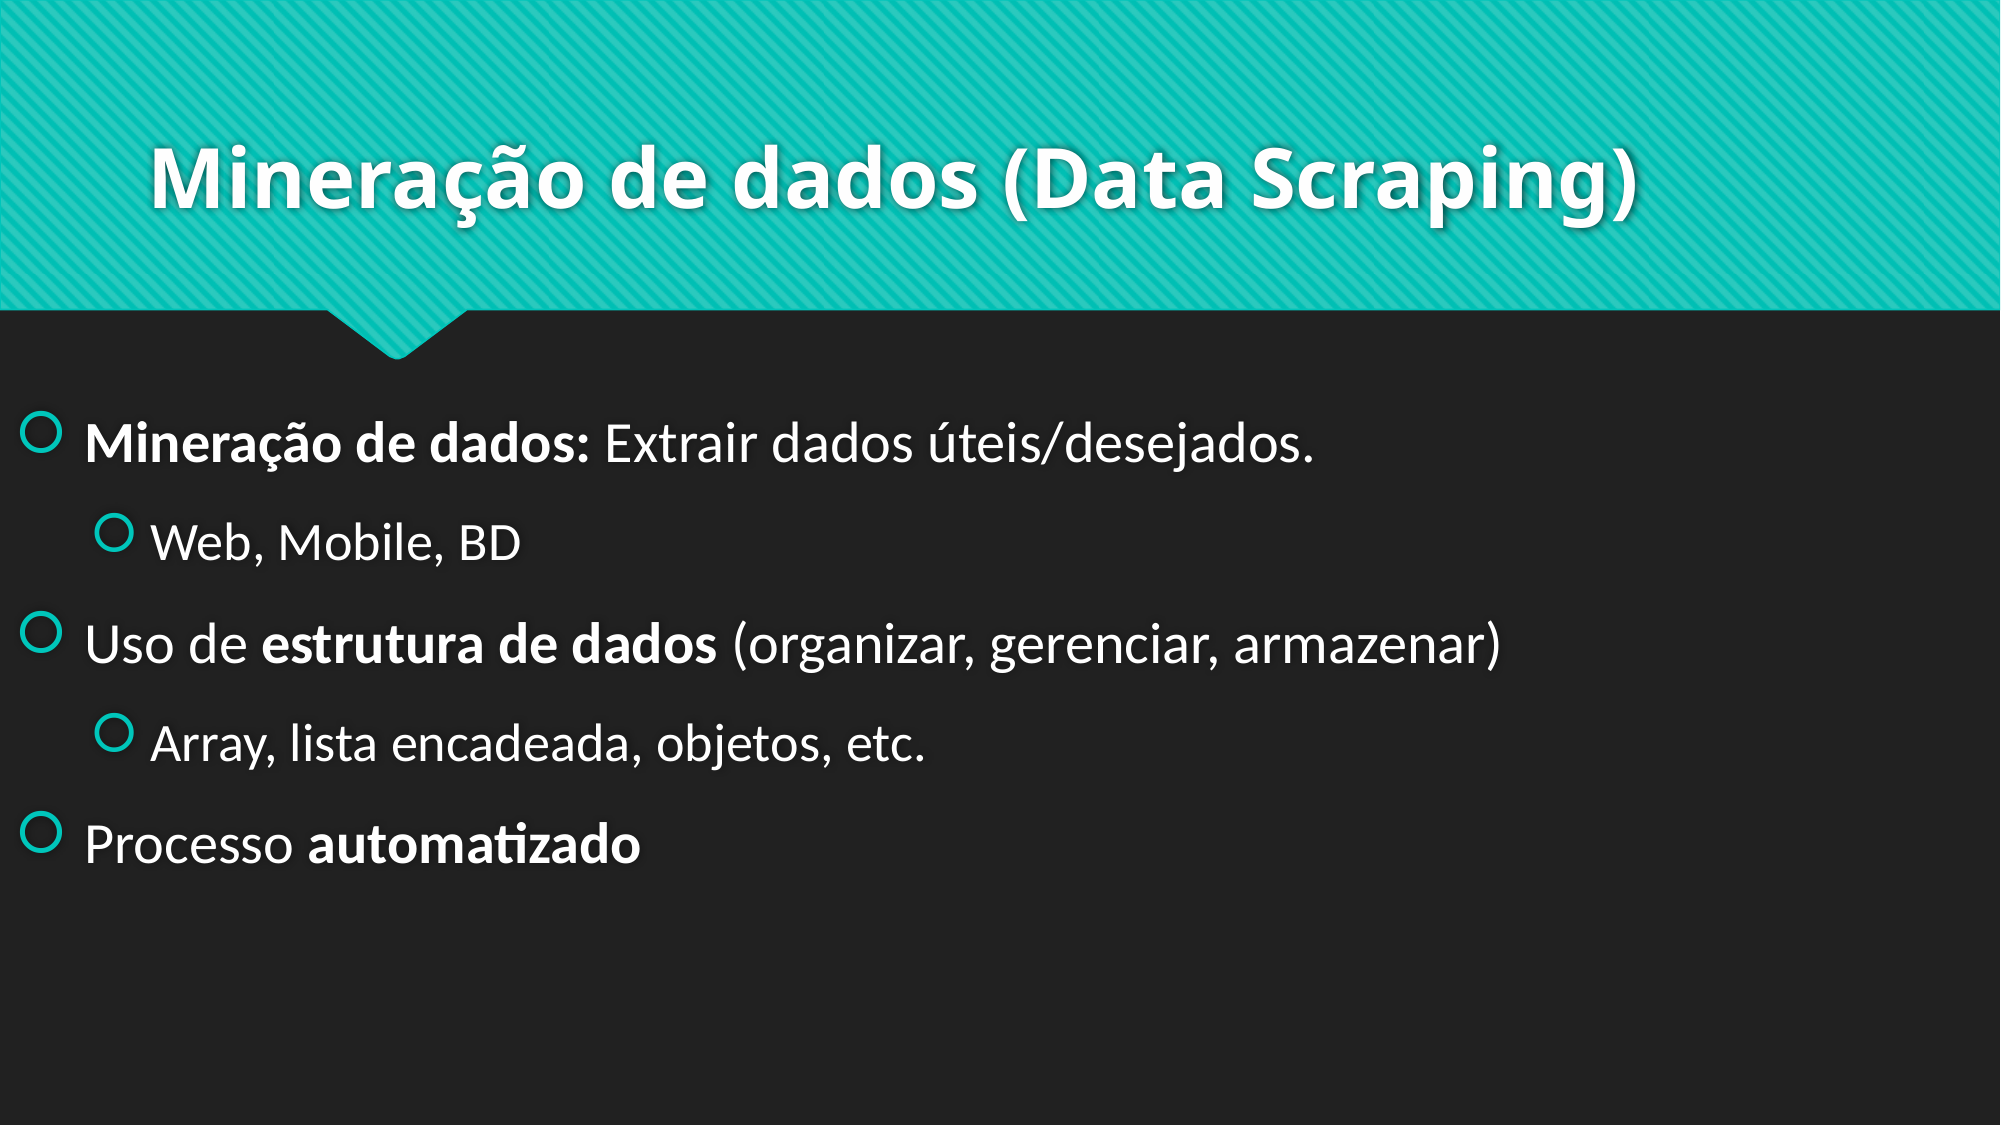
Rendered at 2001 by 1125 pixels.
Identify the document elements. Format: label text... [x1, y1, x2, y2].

list Mineração de dados: Extrair dados úteis/desejados. Web, Mobile, BD Uso de estrutura de dados (organizar, gerenciar, armazenar) Array, lista encadeada, objetos, etc. Processo automatizado [0, 347, 1811, 928]
title Mineração de dados (Data Scraping) [132, 73, 1868, 233]
